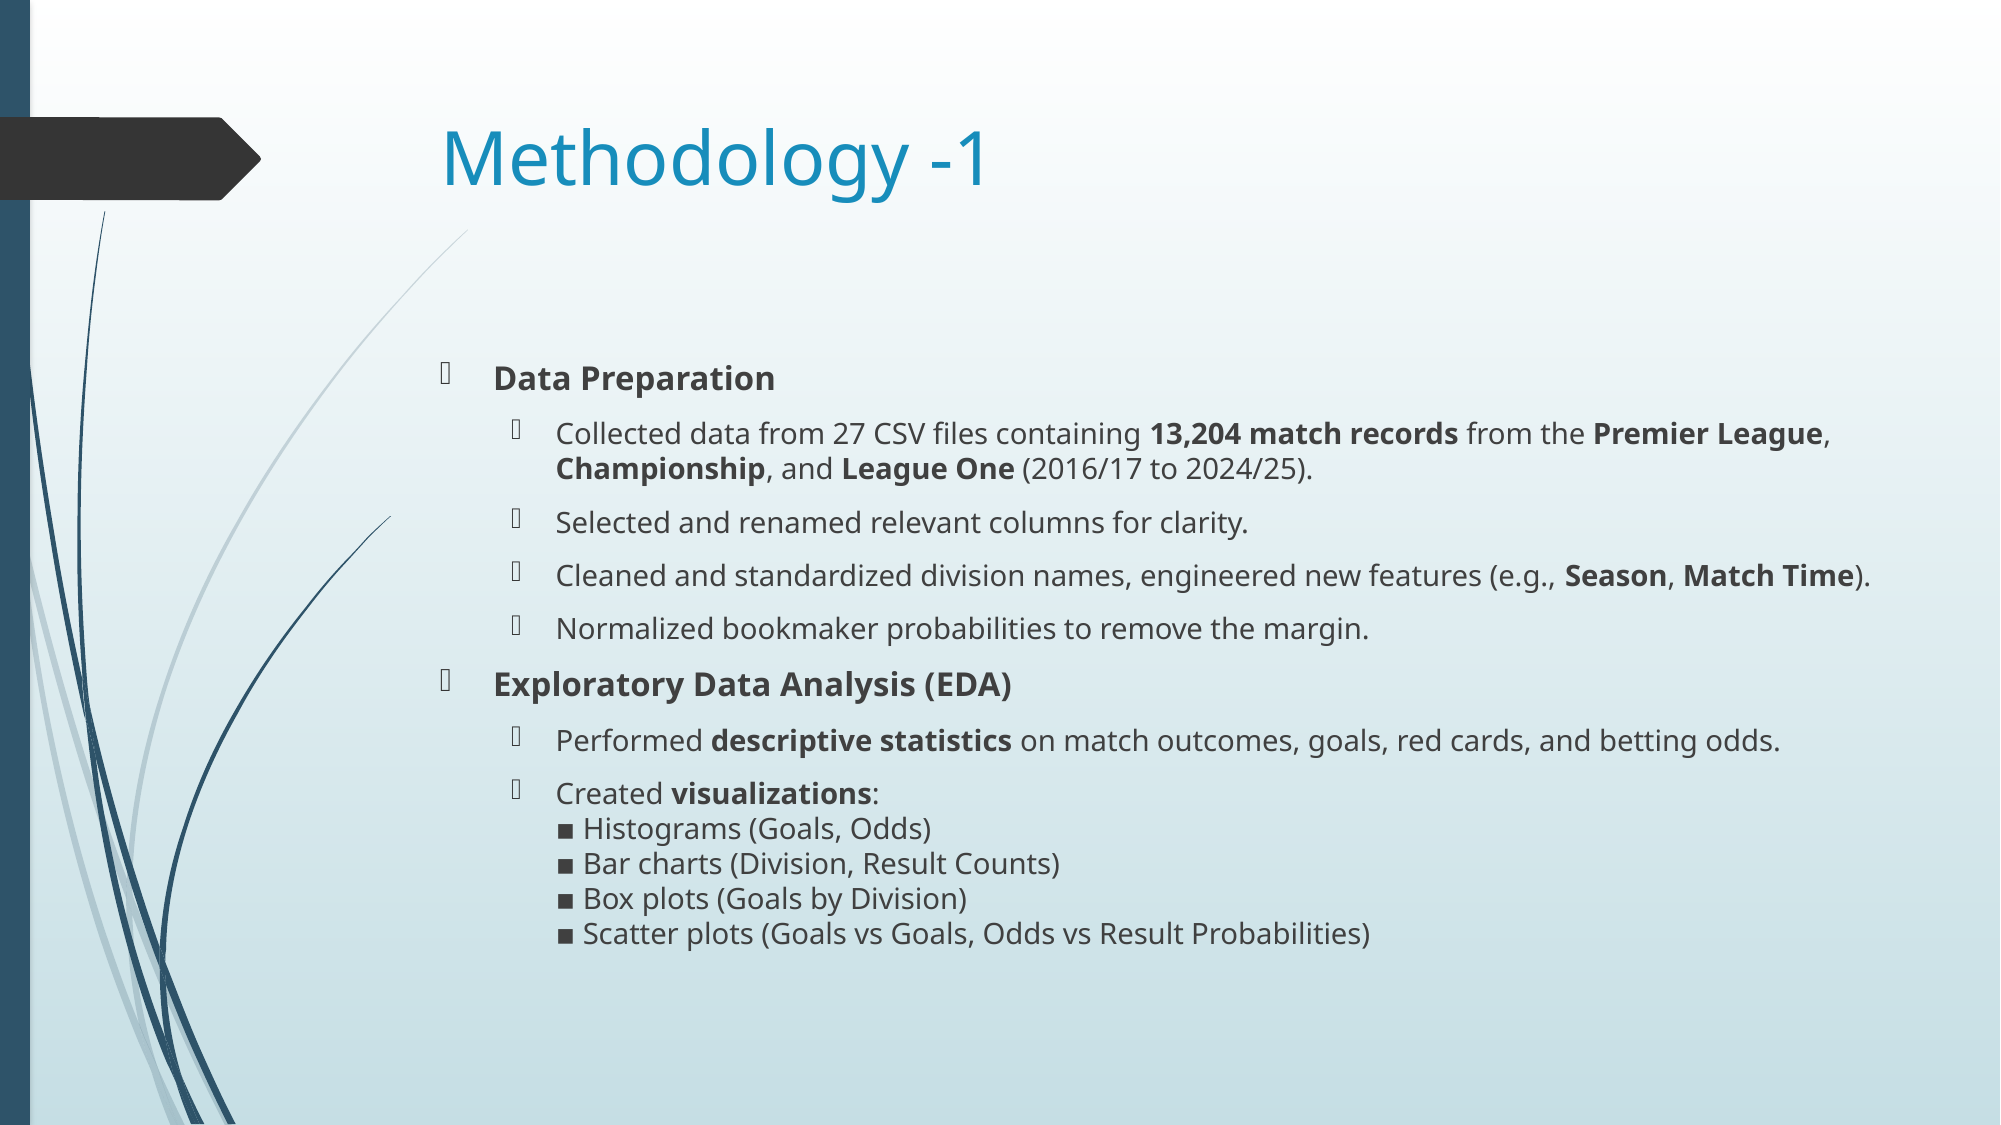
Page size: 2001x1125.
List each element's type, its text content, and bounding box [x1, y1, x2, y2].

title Methodology -1 [425, 102, 1888, 313]
list Data Preparation Collected data from 27 CSV files containing 13,204 match records from the Premier League, Championship, and League One (2016/17 to 2024/25). Selected and renamed relevant columns for clarity. Cleaned and standardized division names, engineered new features (e.g., Season, Match Time). Normalized bookmaker probabilities to remove the margin. Exploratory Data Analysis (EDA) Performed descriptive statistics on match outcomes, goals, red cards, and betting odds. Created visualizations: ▪ Histograms (Goals, Odds) ▪ Bar charts (Division, Result Counts) ▪ Box plots (Goals by Division) ▪ Scatter plots (Goals vs Goals, Odds vs Result Probabilities) [424, 350, 1888, 970]
